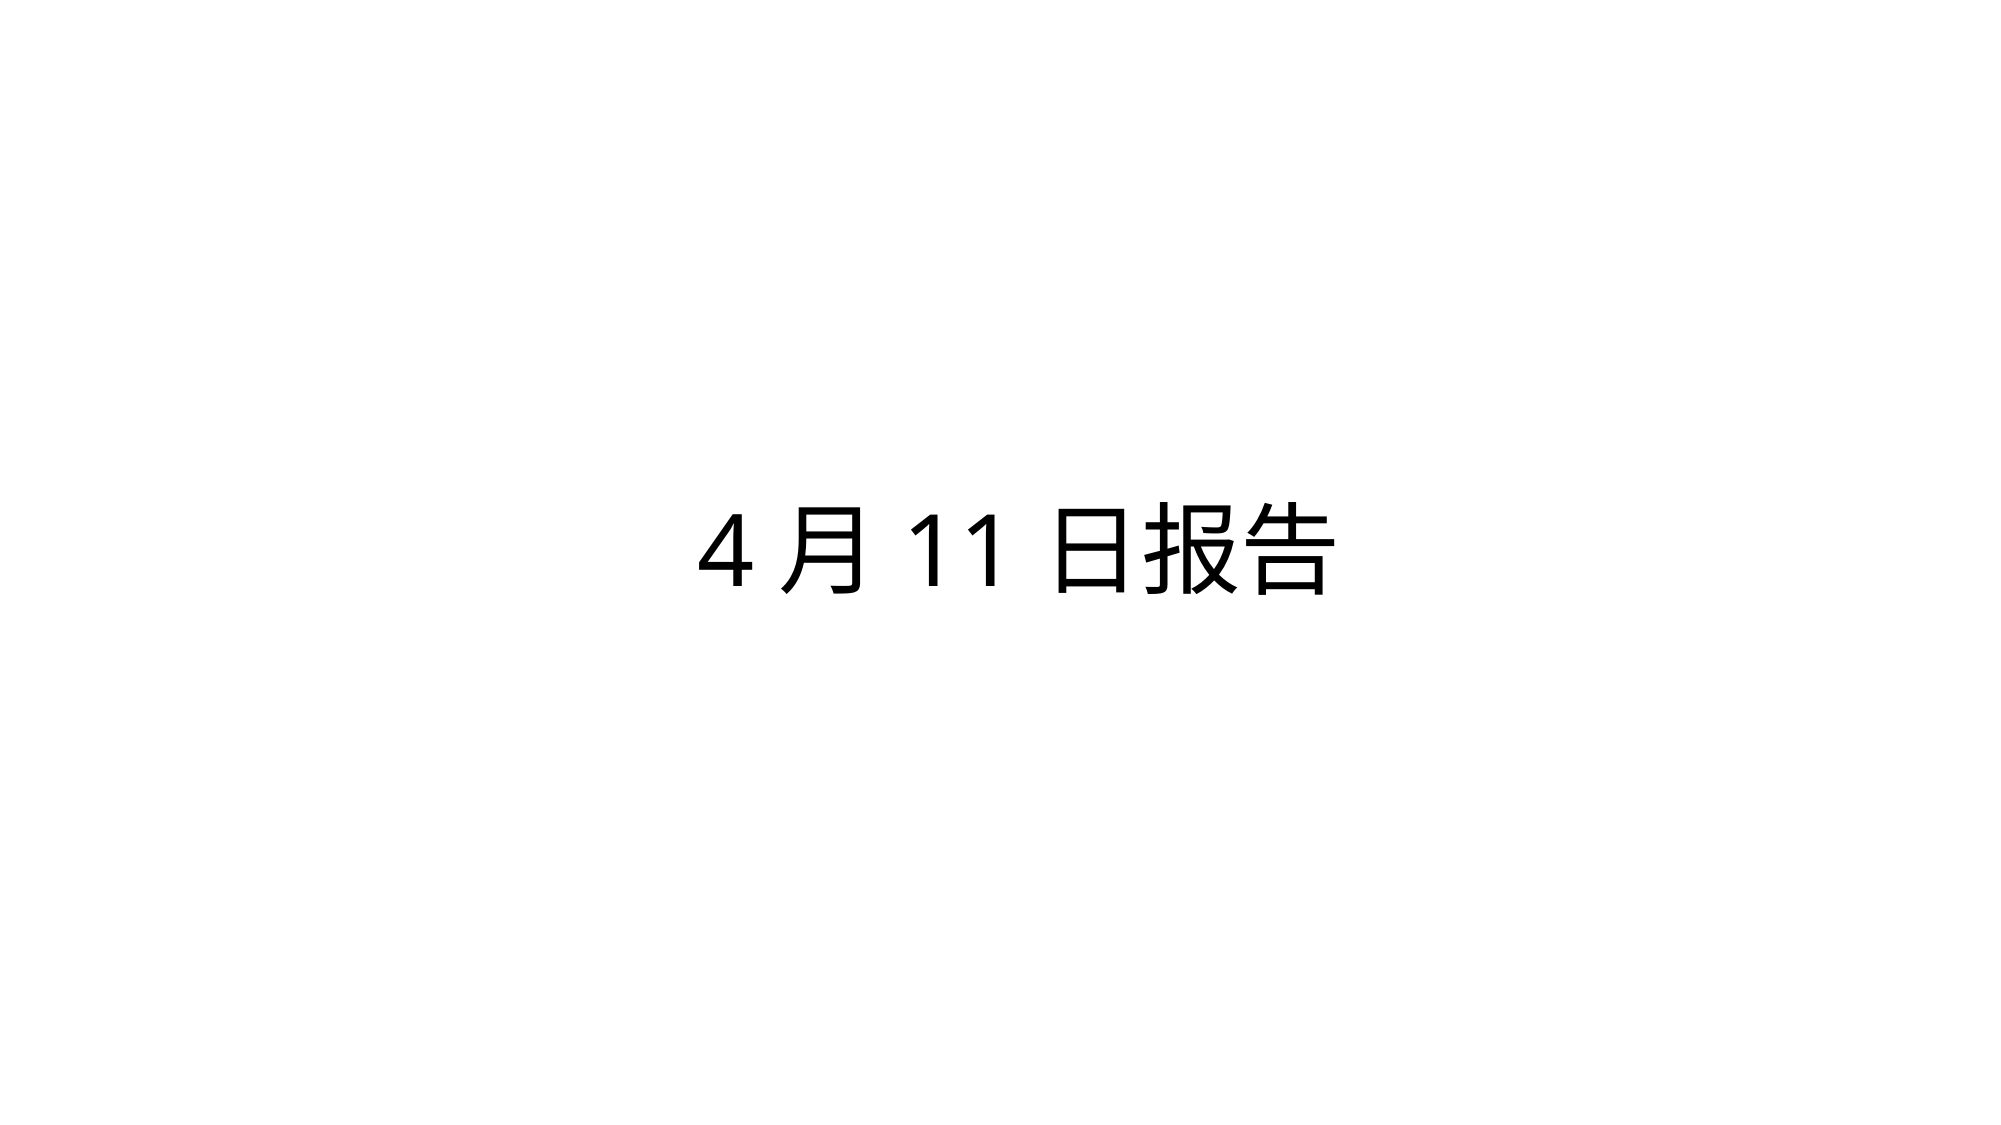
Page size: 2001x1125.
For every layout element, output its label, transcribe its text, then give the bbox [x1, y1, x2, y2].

text_box 4月11日报告 [682, 479, 1356, 614]
